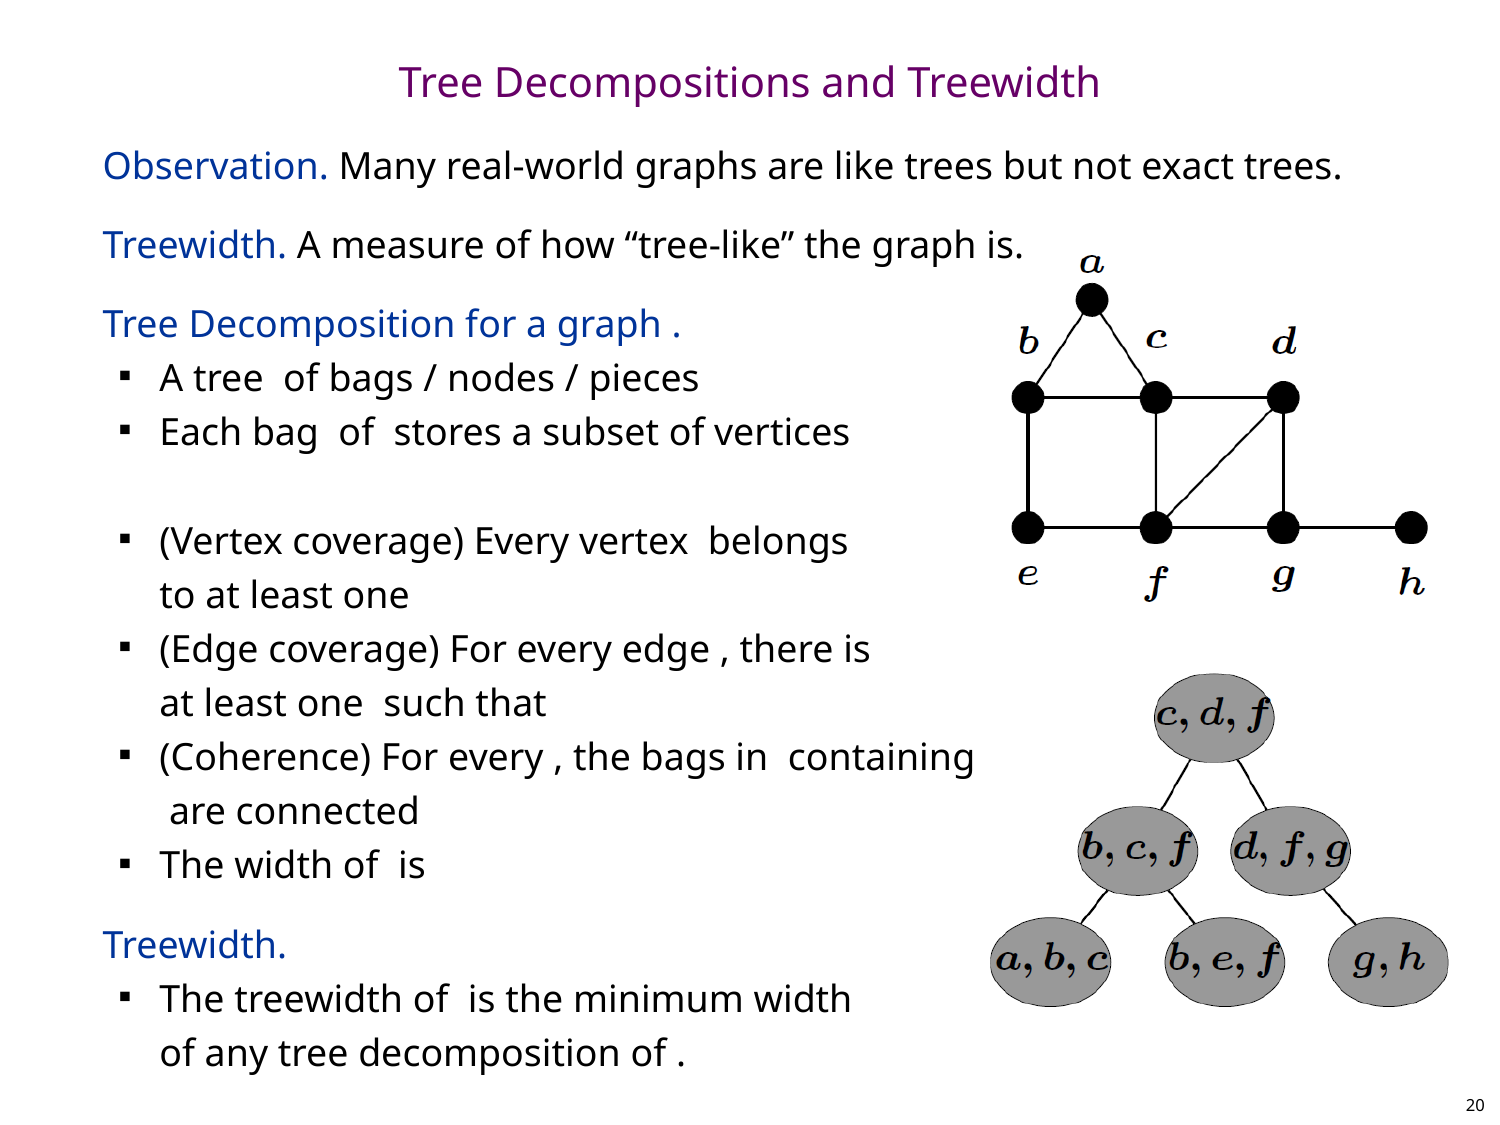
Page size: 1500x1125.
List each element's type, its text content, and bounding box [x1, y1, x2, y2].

picture [974, 237, 1463, 1024]
title Tree Decompositions and Treewidth [0, 50, 1500, 125]
slide_number 20 [1187, 1087, 1500, 1125]
